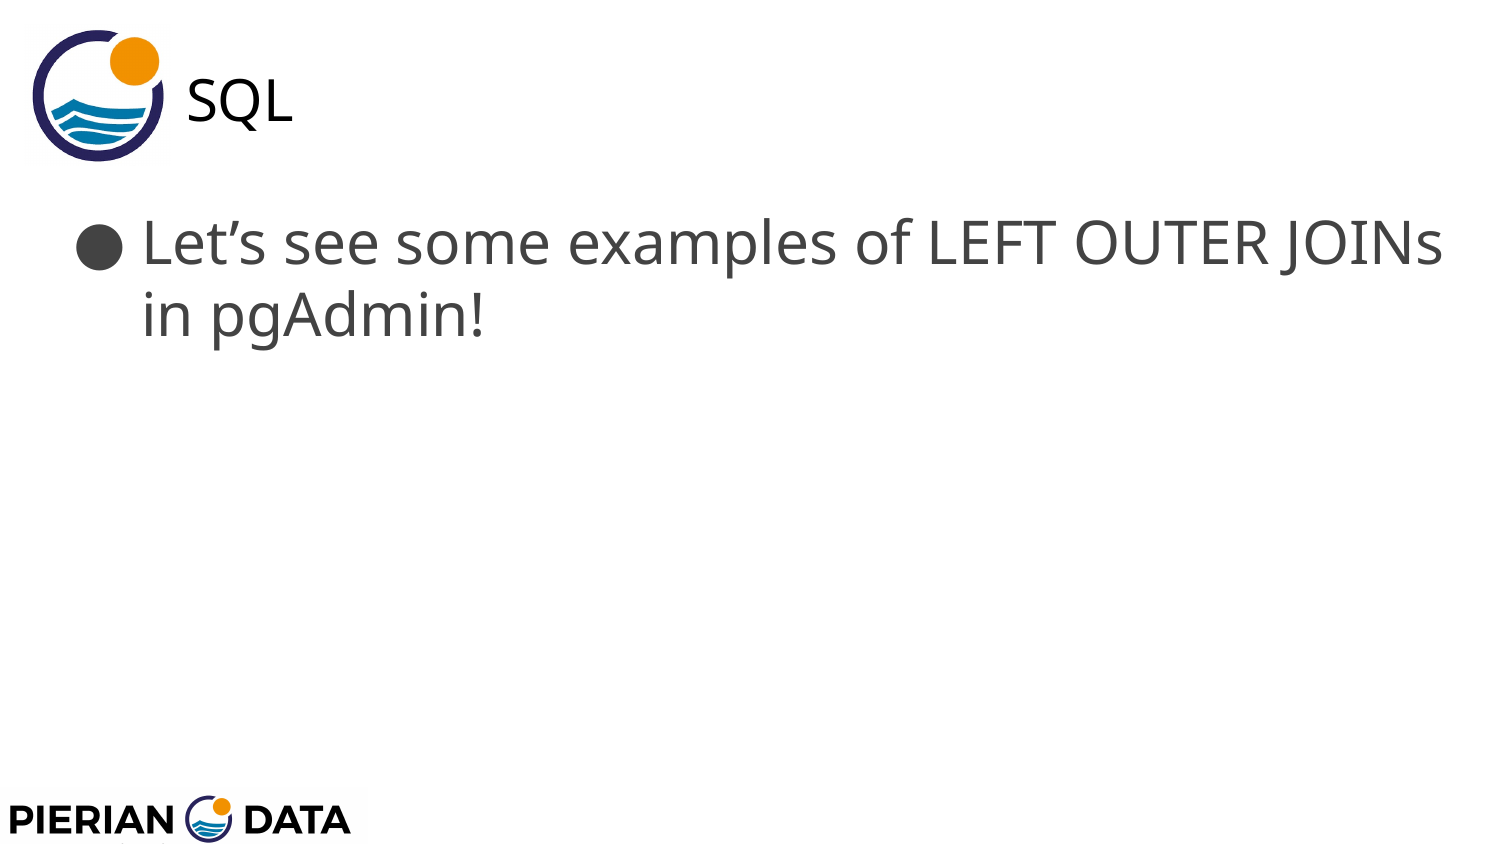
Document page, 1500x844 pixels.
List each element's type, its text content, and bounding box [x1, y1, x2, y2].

title SQL [176, 48, 1449, 143]
picture [0, 787, 368, 844]
picture [24, 24, 172, 167]
list Let’s see some examples of LEFT OUTER JOINs in pgAdmin! [51, 189, 1476, 750]
